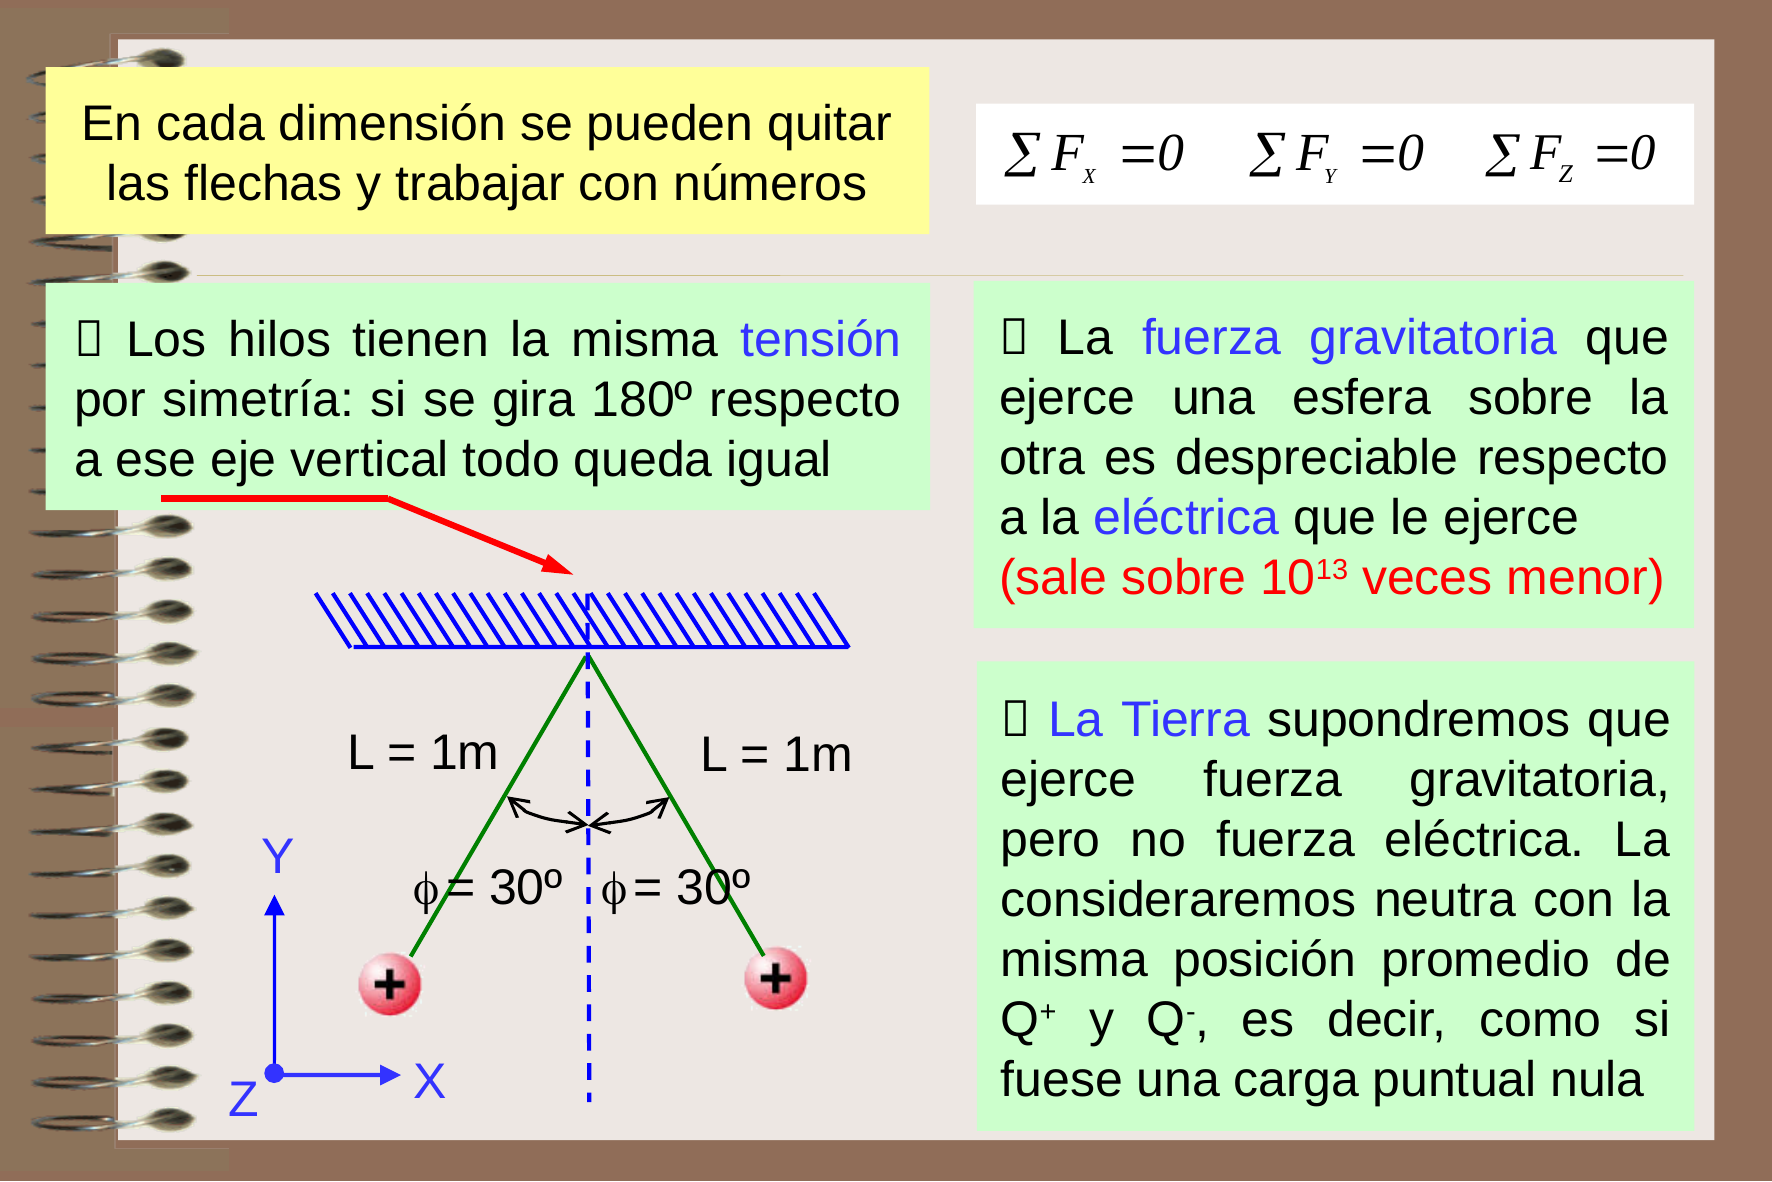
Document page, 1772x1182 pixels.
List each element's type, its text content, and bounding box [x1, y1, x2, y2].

text_box  = 30º [399, 847, 559, 913]
text_box X [398, 1041, 462, 1117]
text_box [283, 1064, 398, 1086]
text_box  La fuerza gravitatoria que ejerce una esfera sobre la otra es despreciable respecto a la eléctrica que le ejerce (sale sobre 1013 veces menor) [973, 280, 1695, 629]
text_box Z [214, 1059, 275, 1135]
text_box [275, 1064, 284, 1082]
text_box [506, 796, 589, 834]
text_box [587, 797, 670, 835]
picture [354, 949, 427, 1023]
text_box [975, 103, 1695, 206]
text_box En cada dimensión se pueden quitar las flechas y trabajar con números [45, 67, 930, 235]
text_box L = 1m [332, 711, 477, 777]
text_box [315, 592, 850, 649]
picture [740, 943, 814, 1017]
picture [0, 8, 229, 708]
text_box  Los hilos tienen la misma tensión por simetría: si se gira 180º respecto a ese eje vertical todo queda igual [45, 282, 931, 511]
picture [0, 727, 229, 1171]
text_box [264, 894, 285, 1059]
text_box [160, 498, 574, 575]
text_box Y [246, 815, 310, 892]
text_box  La Tierra supondremos que ejerce fuerza gravitatoria, pero no fuerza eléctrica. La consideraremos neutra con la misma posición promedio de Q+ y Q-, es decir, como si fuese una carga puntual nula [976, 661, 1695, 1131]
text_box L = 1m [685, 713, 830, 779]
text_box  = 30º [586, 846, 747, 912]
